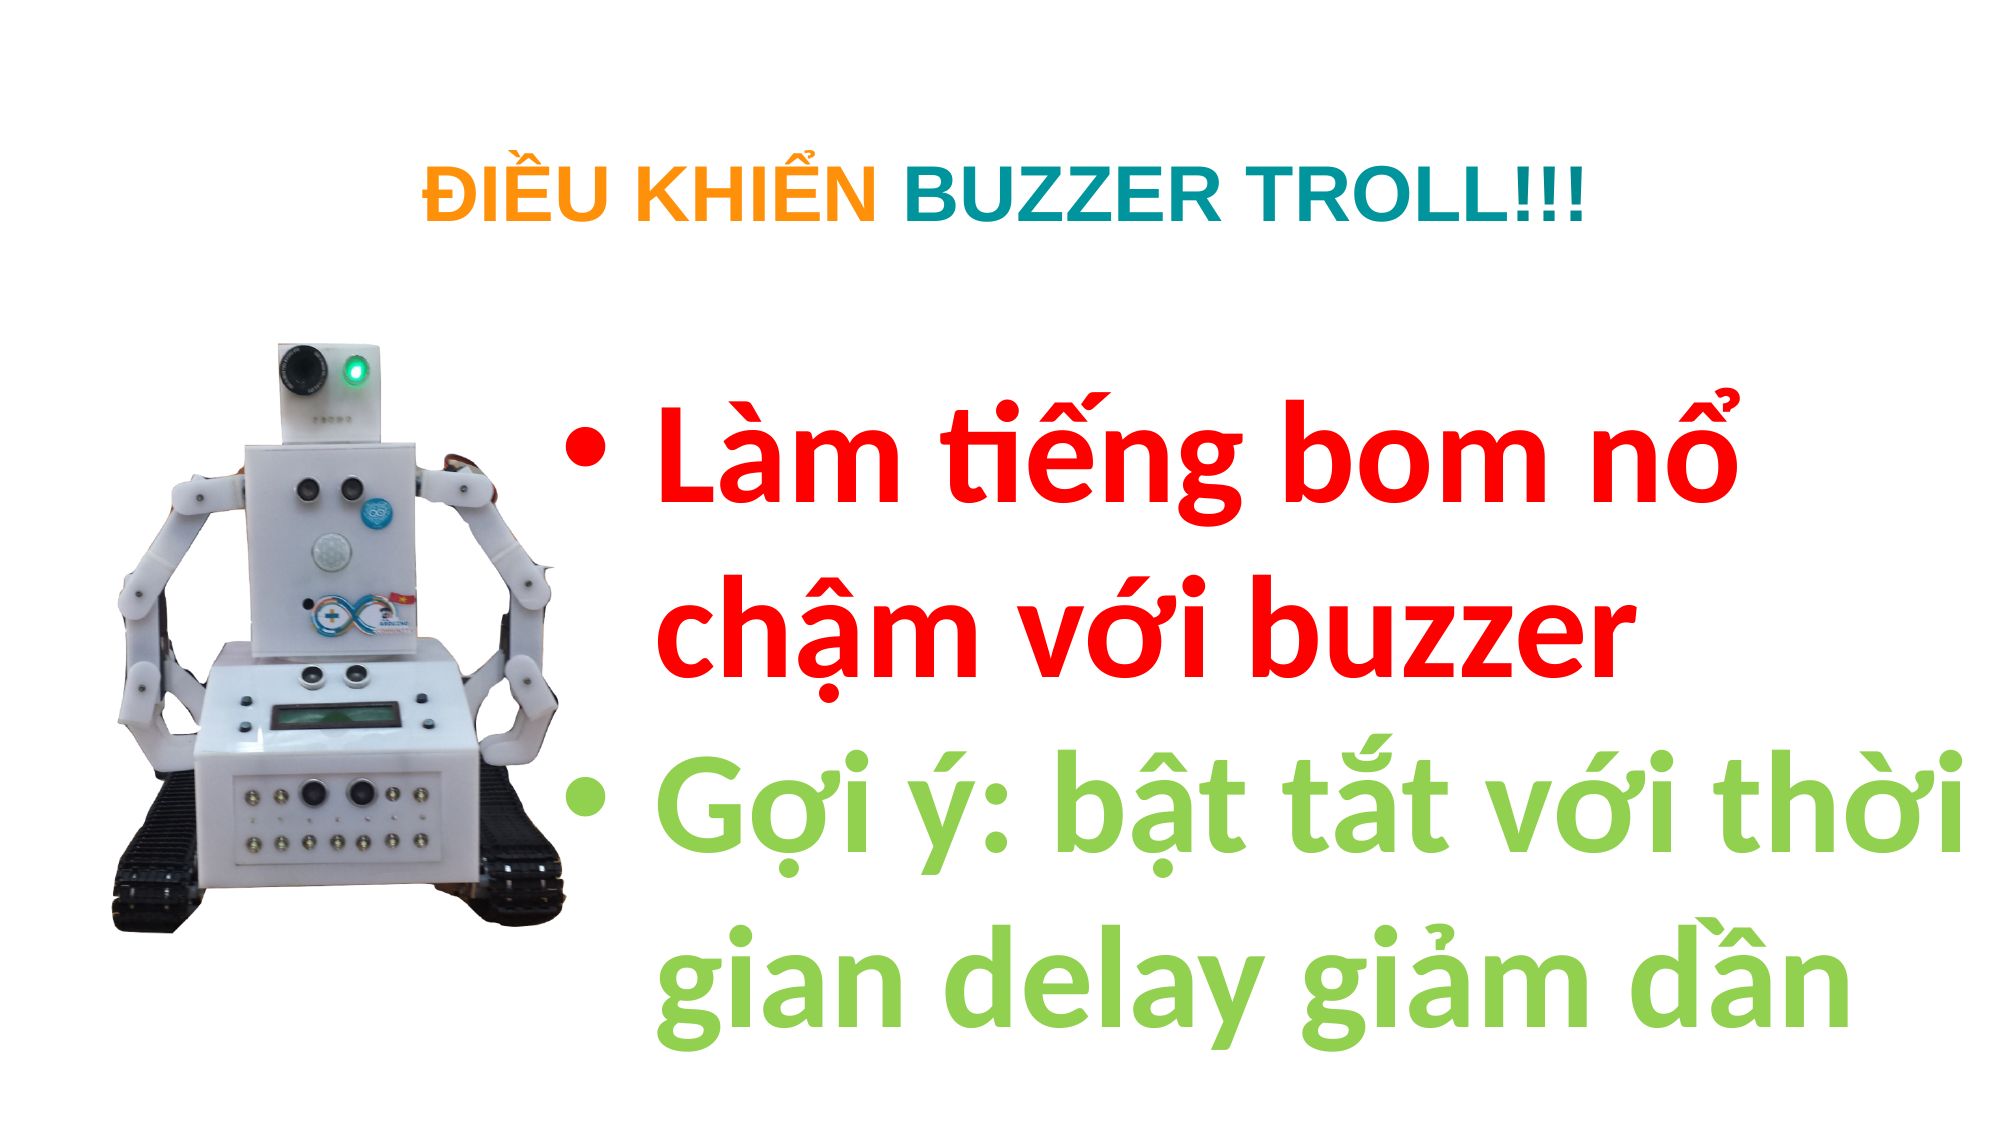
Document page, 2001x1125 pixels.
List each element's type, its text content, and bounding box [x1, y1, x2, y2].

picture [89, 326, 591, 960]
text_box Làm tiếng bom nổ chậm với buzzer Gợi ý: bật tắt với thời gian delay giảm dần [545, 349, 2000, 1125]
text_box Điều khiển buzzer troll!!! [156, 64, 1857, 327]
